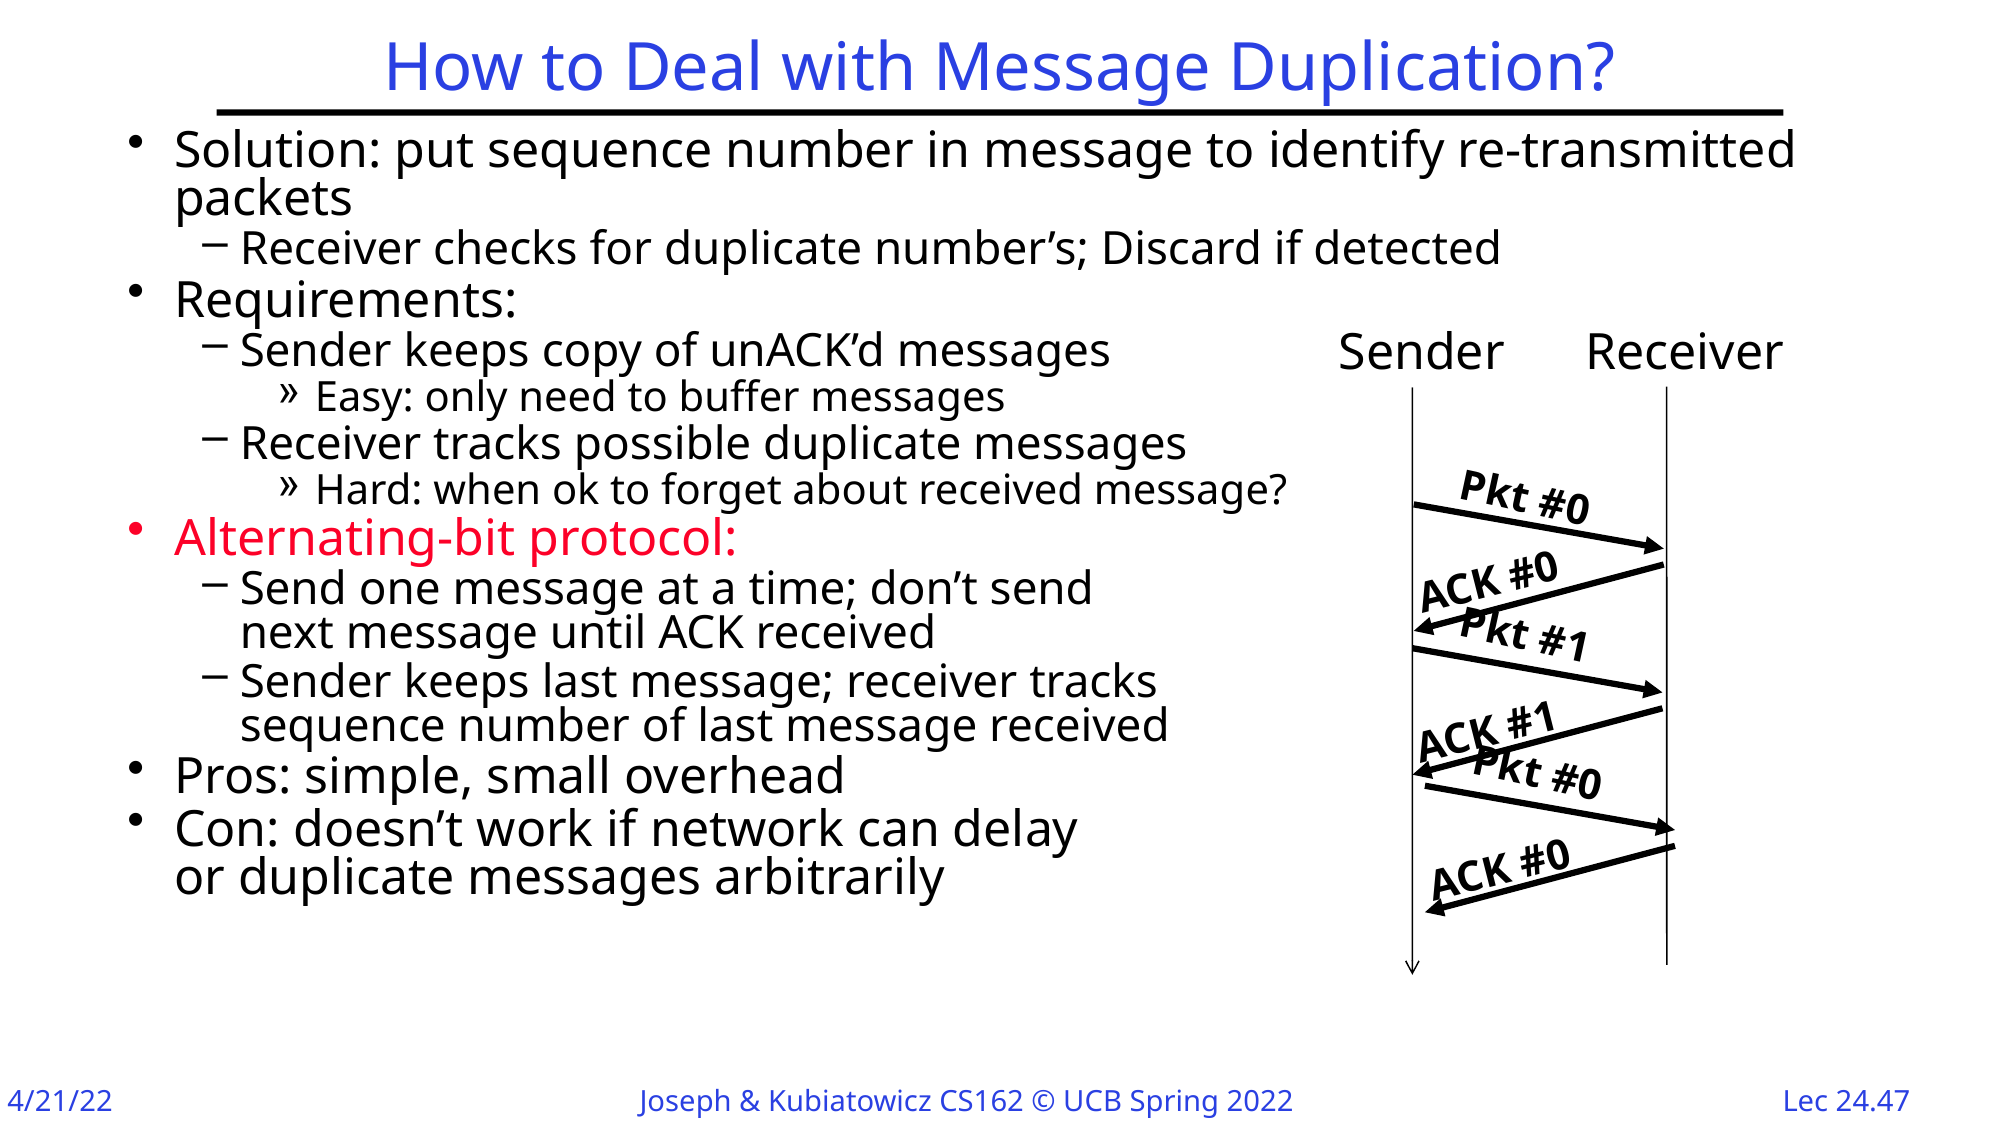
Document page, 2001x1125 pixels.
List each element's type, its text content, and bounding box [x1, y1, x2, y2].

text_box Sender [1323, 312, 1520, 388]
text_box [1405, 921, 1420, 975]
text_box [1349, 412, 1676, 913]
title How to Deal with Message Duplication? [350, 24, 1650, 113]
text_box Receiver [1570, 311, 1800, 387]
list Solution: put sequence number in message to identify re-transmitted packets Receiver checks for duplicate number’s; Discard if detected Requirements: Sender keeps copy of unACK’d messages Easy: only need to buffer messages Receiver tracks possible duplicate messages Hard: when ok to forget about received message? Alternating-bit protocol: Send one message at a time; don’t send next message until ACK received Sender keeps last message; receiver tracks sequence number of last message received Pros: simple, small overhead Con: doesn’t work if network can delay or duplicate messages arbitrarily [112, 122, 1913, 1097]
